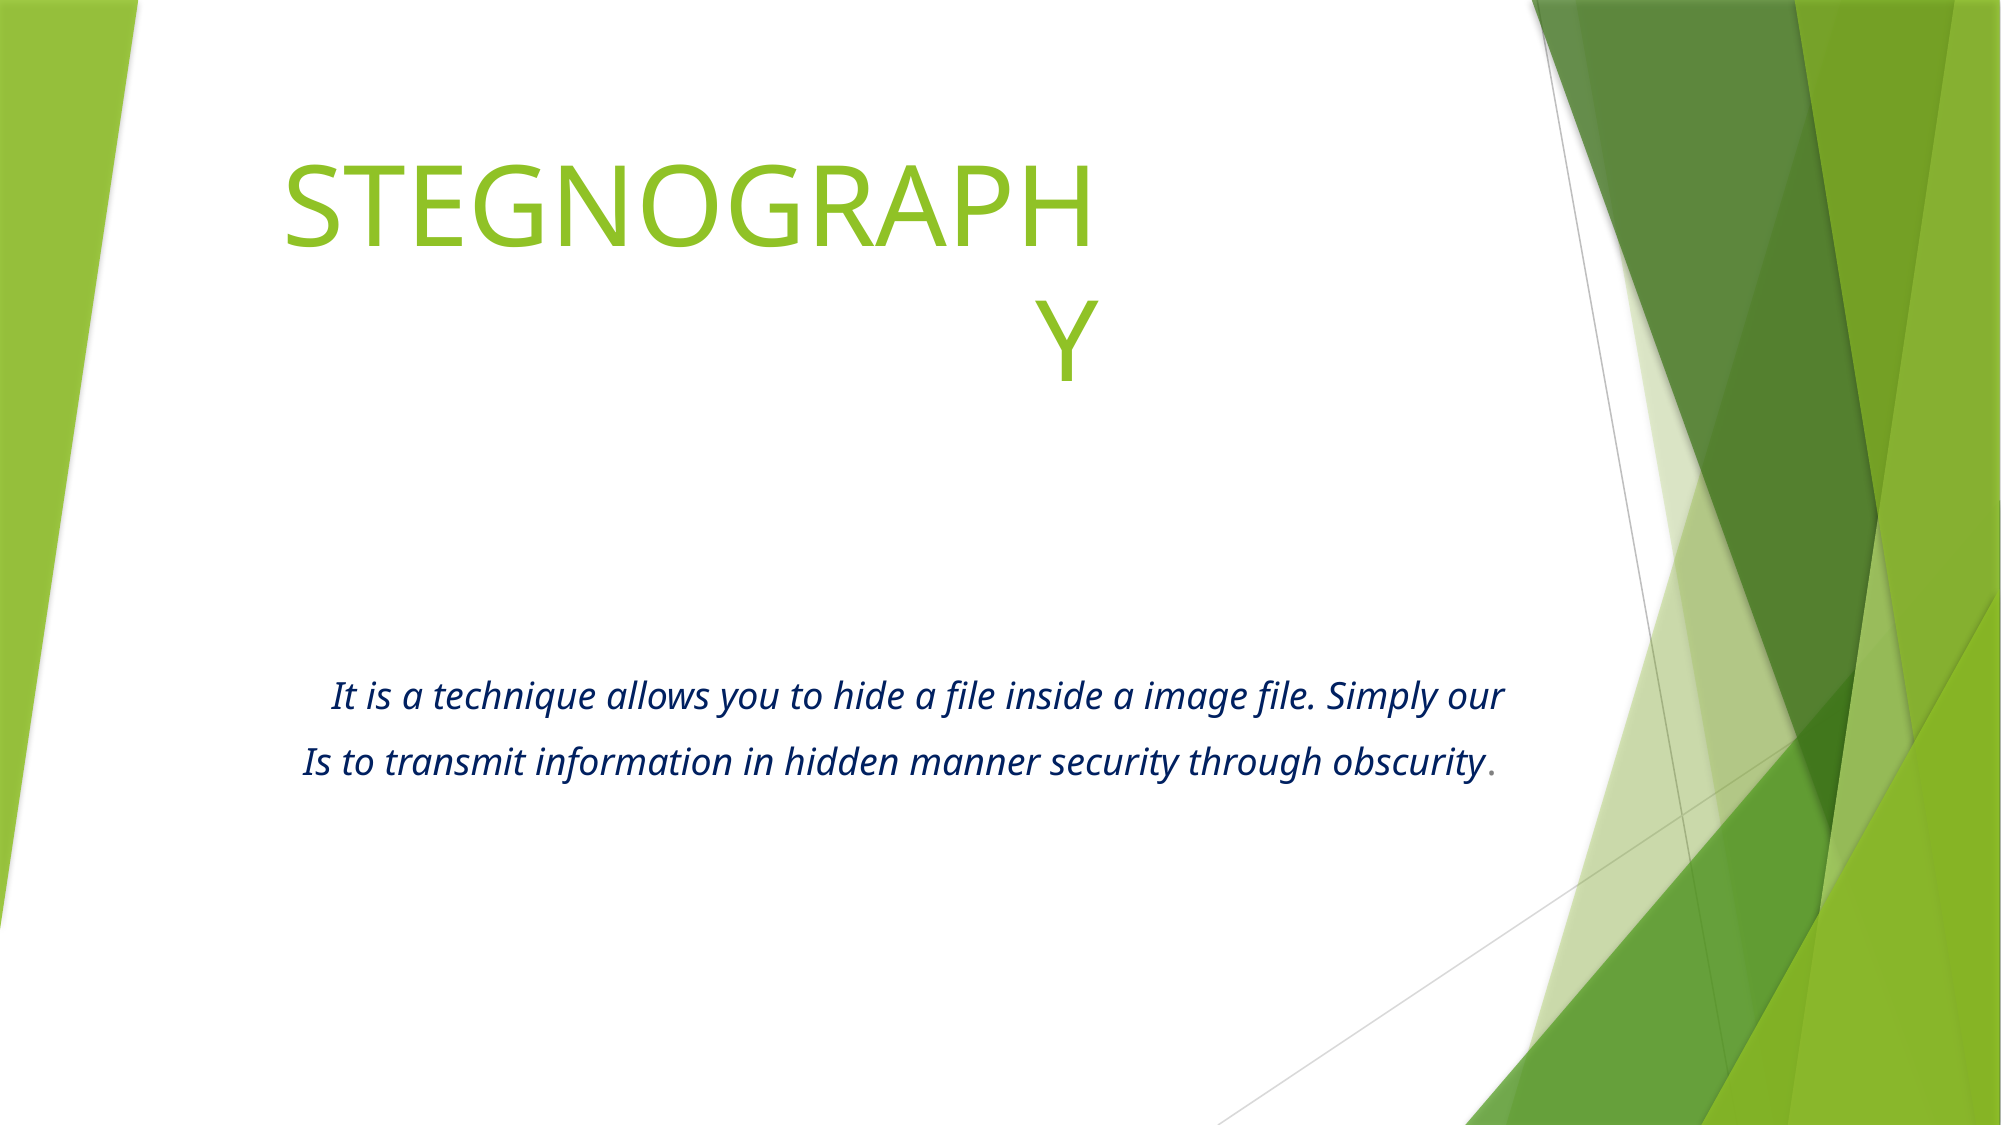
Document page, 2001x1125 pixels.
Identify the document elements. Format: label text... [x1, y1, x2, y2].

subtitle It is a technique allows you to hide a file inside a image file. Simply our Is to transmit information in hidden manner security through obscurity. [247, 664, 1522, 845]
title STEGNOGRAPHY [247, 128, 1115, 412]
